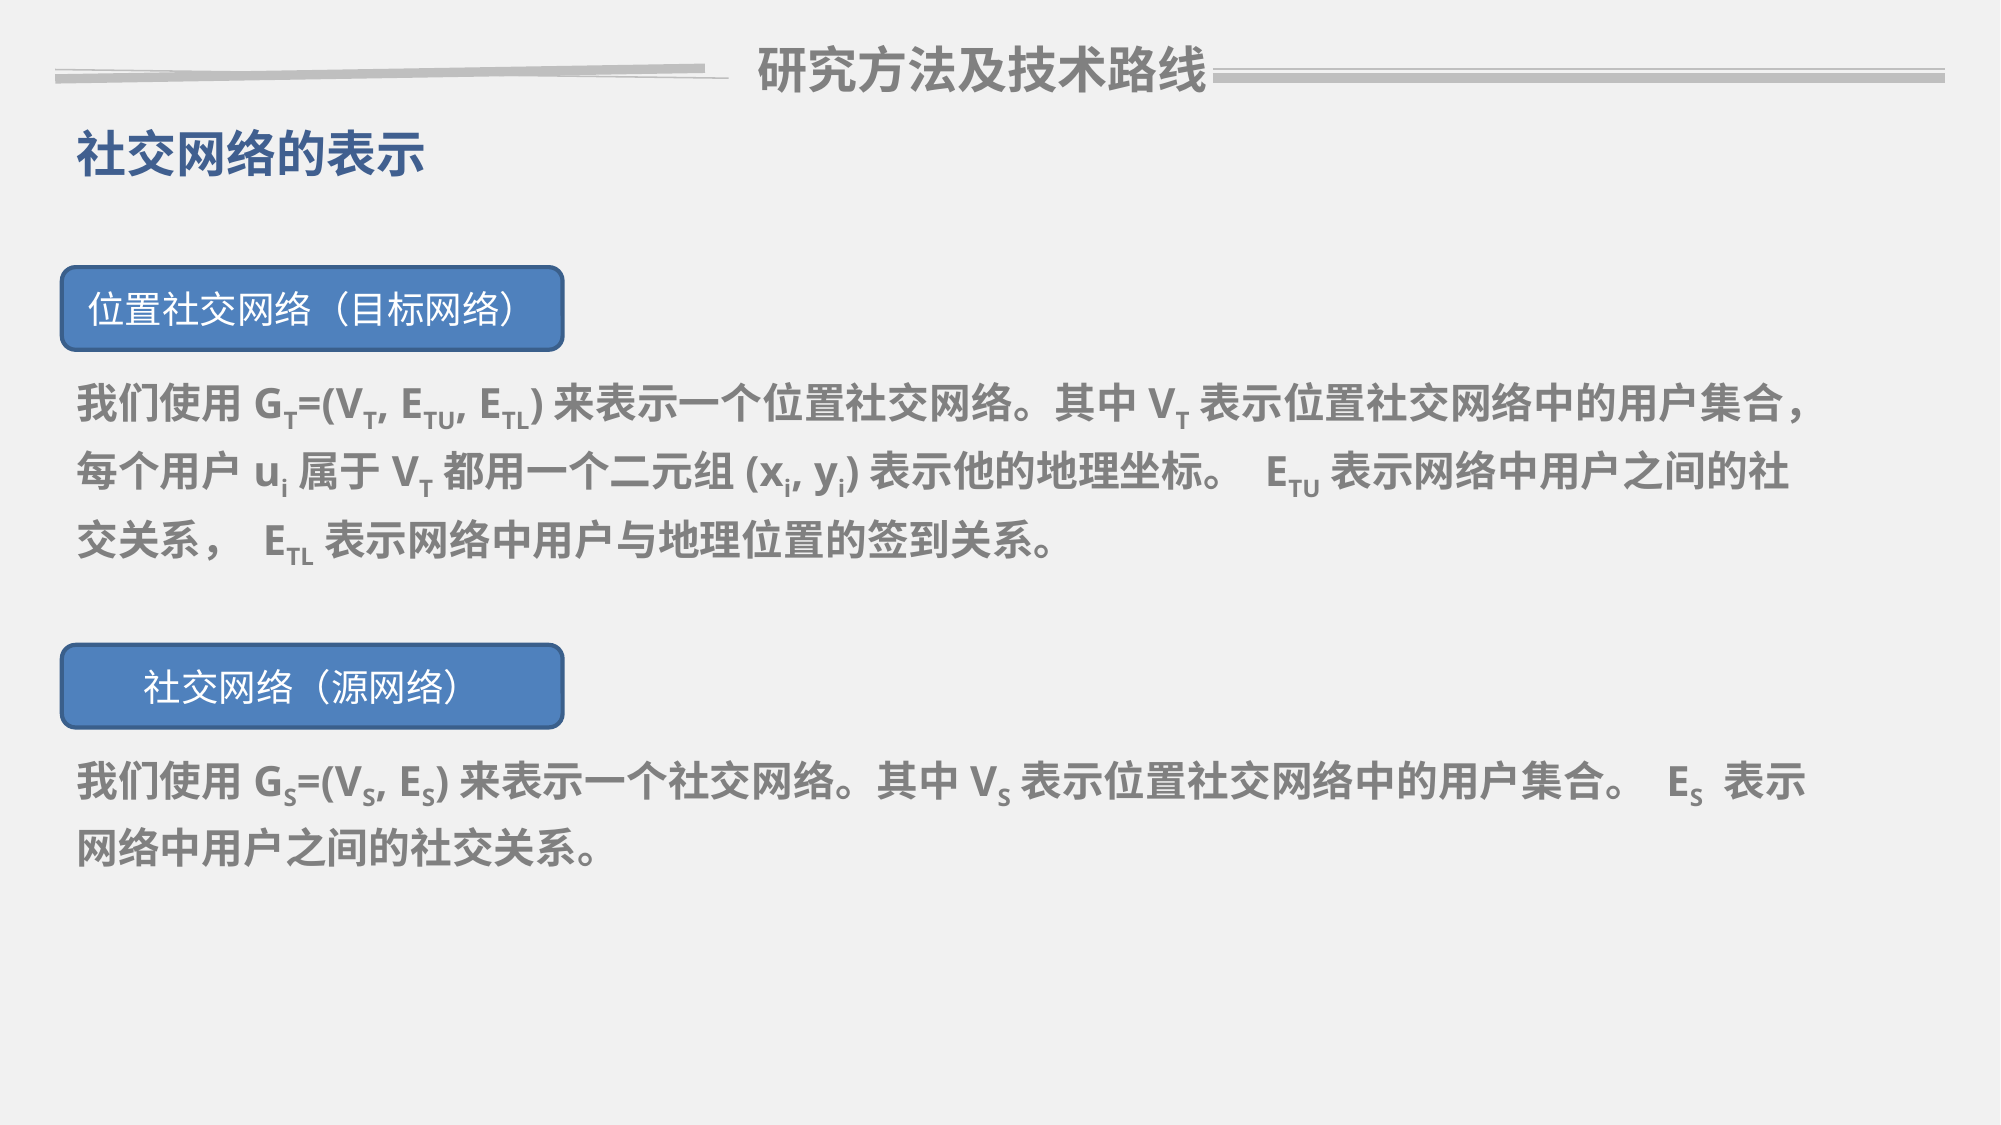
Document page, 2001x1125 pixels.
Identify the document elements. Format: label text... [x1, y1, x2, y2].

text_box 我们使用GT=(VT, ETU, ETL)来表示一个位置社交网络。其中VT表示位置社交网络中的用户集合，每个用户ui属于VT都用一个二元组(xi, yi)表示他的地理坐标。 ETU表示网络中用户之间的社交关系， ETL表示网络中用户与地理位置的签到关系。 [61, 358, 1846, 578]
text_box 我们使用GS=(VS, ES)来表示一个社交网络。其中VS表示位置社交网络中的用户集合。 ES 表示网络中用户之间的社交关系。 [61, 735, 1846, 880]
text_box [55, 68, 706, 80]
text_box 位置社交网络（目标网络） [59, 265, 565, 352]
text_box 研究方法及技术路线 [704, 30, 1261, 106]
text_box 社交网络的表示 [61, 115, 1190, 191]
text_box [707, 69, 729, 79]
text_box 社交网络（源网络） [59, 642, 565, 730]
